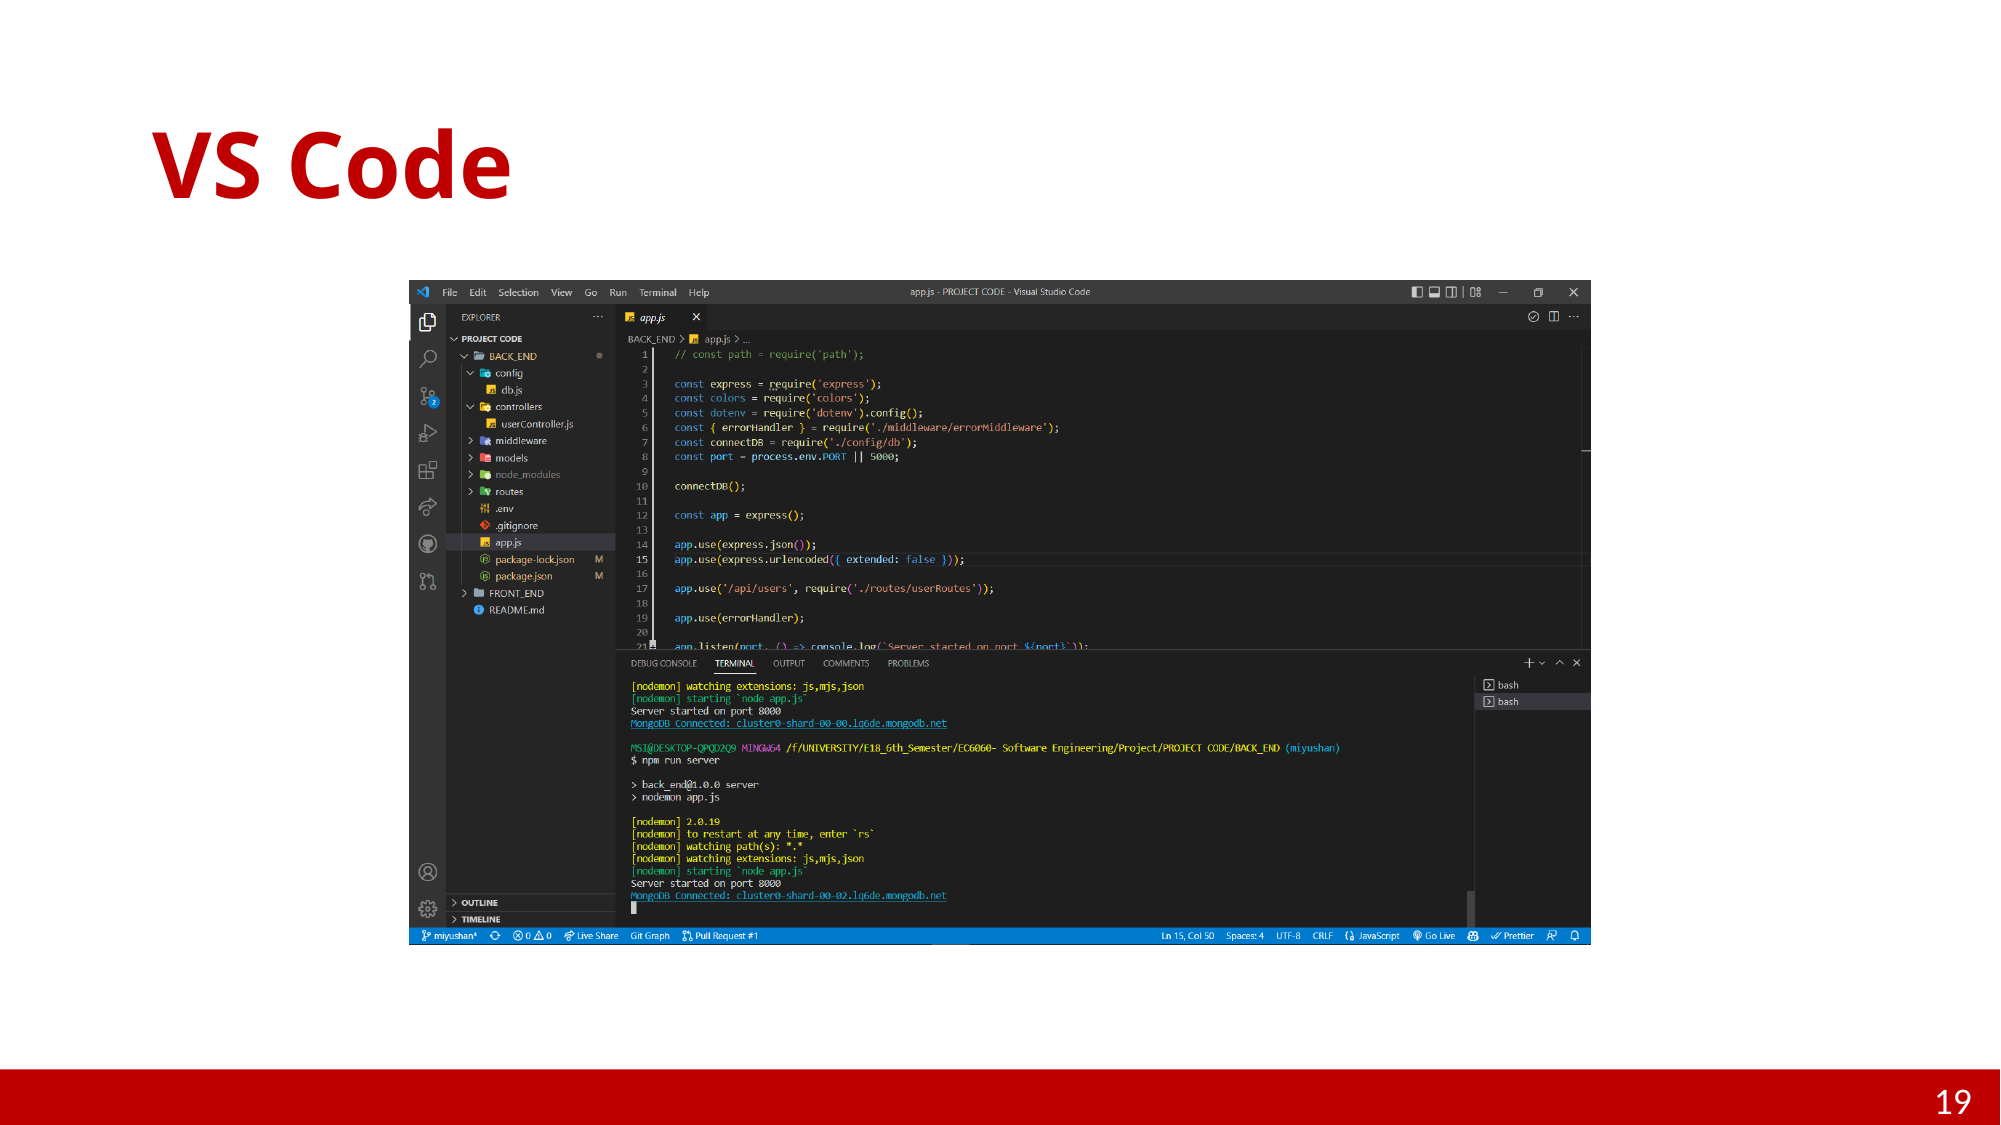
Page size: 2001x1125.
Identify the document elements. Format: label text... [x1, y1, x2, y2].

text_box 19 [1918, 1069, 1987, 1125]
title VS Code [137, 59, 1863, 278]
text_box [0, 1068, 2000, 1125]
picture [409, 280, 1591, 945]
